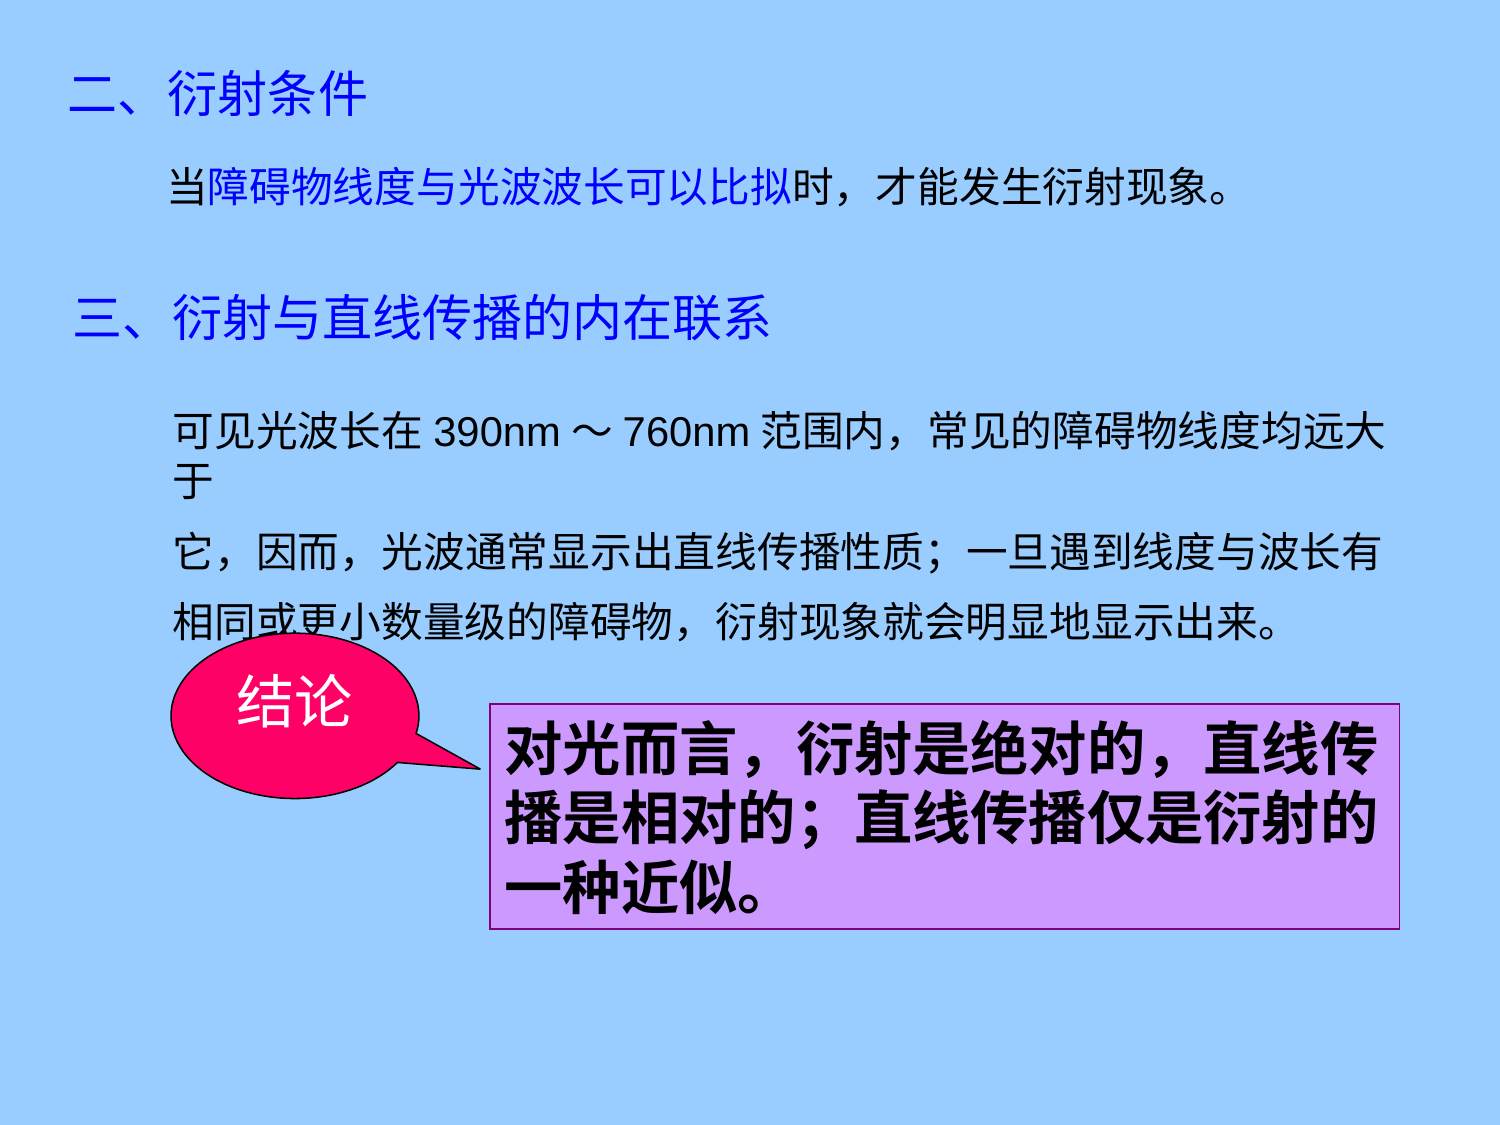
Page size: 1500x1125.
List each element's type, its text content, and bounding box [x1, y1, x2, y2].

text_box 当障碍物线度与光波波长可以比拟时，才能发生衍射现象。 [151, 153, 1317, 219]
text_box 对光而言，衍射是绝对的，直线传播是相对的；直线传播仅是衍射的一种近似。 [490, 704, 1400, 929]
text_box 二、衍射条件 [53, 54, 431, 130]
text_box 结论 [171, 633, 481, 799]
text_box 三、衍射与直线传播的内在联系 [57, 278, 873, 354]
text_box 可见光波长在390nm～760nm范围内，常见的障碍物线度均远大于 它，因而，光波通常显示出直线传播性质；一旦遇到线度与波长有 相同或更小数量级的障碍物，衍射现象就会明显地显示出来。 [158, 397, 1412, 654]
